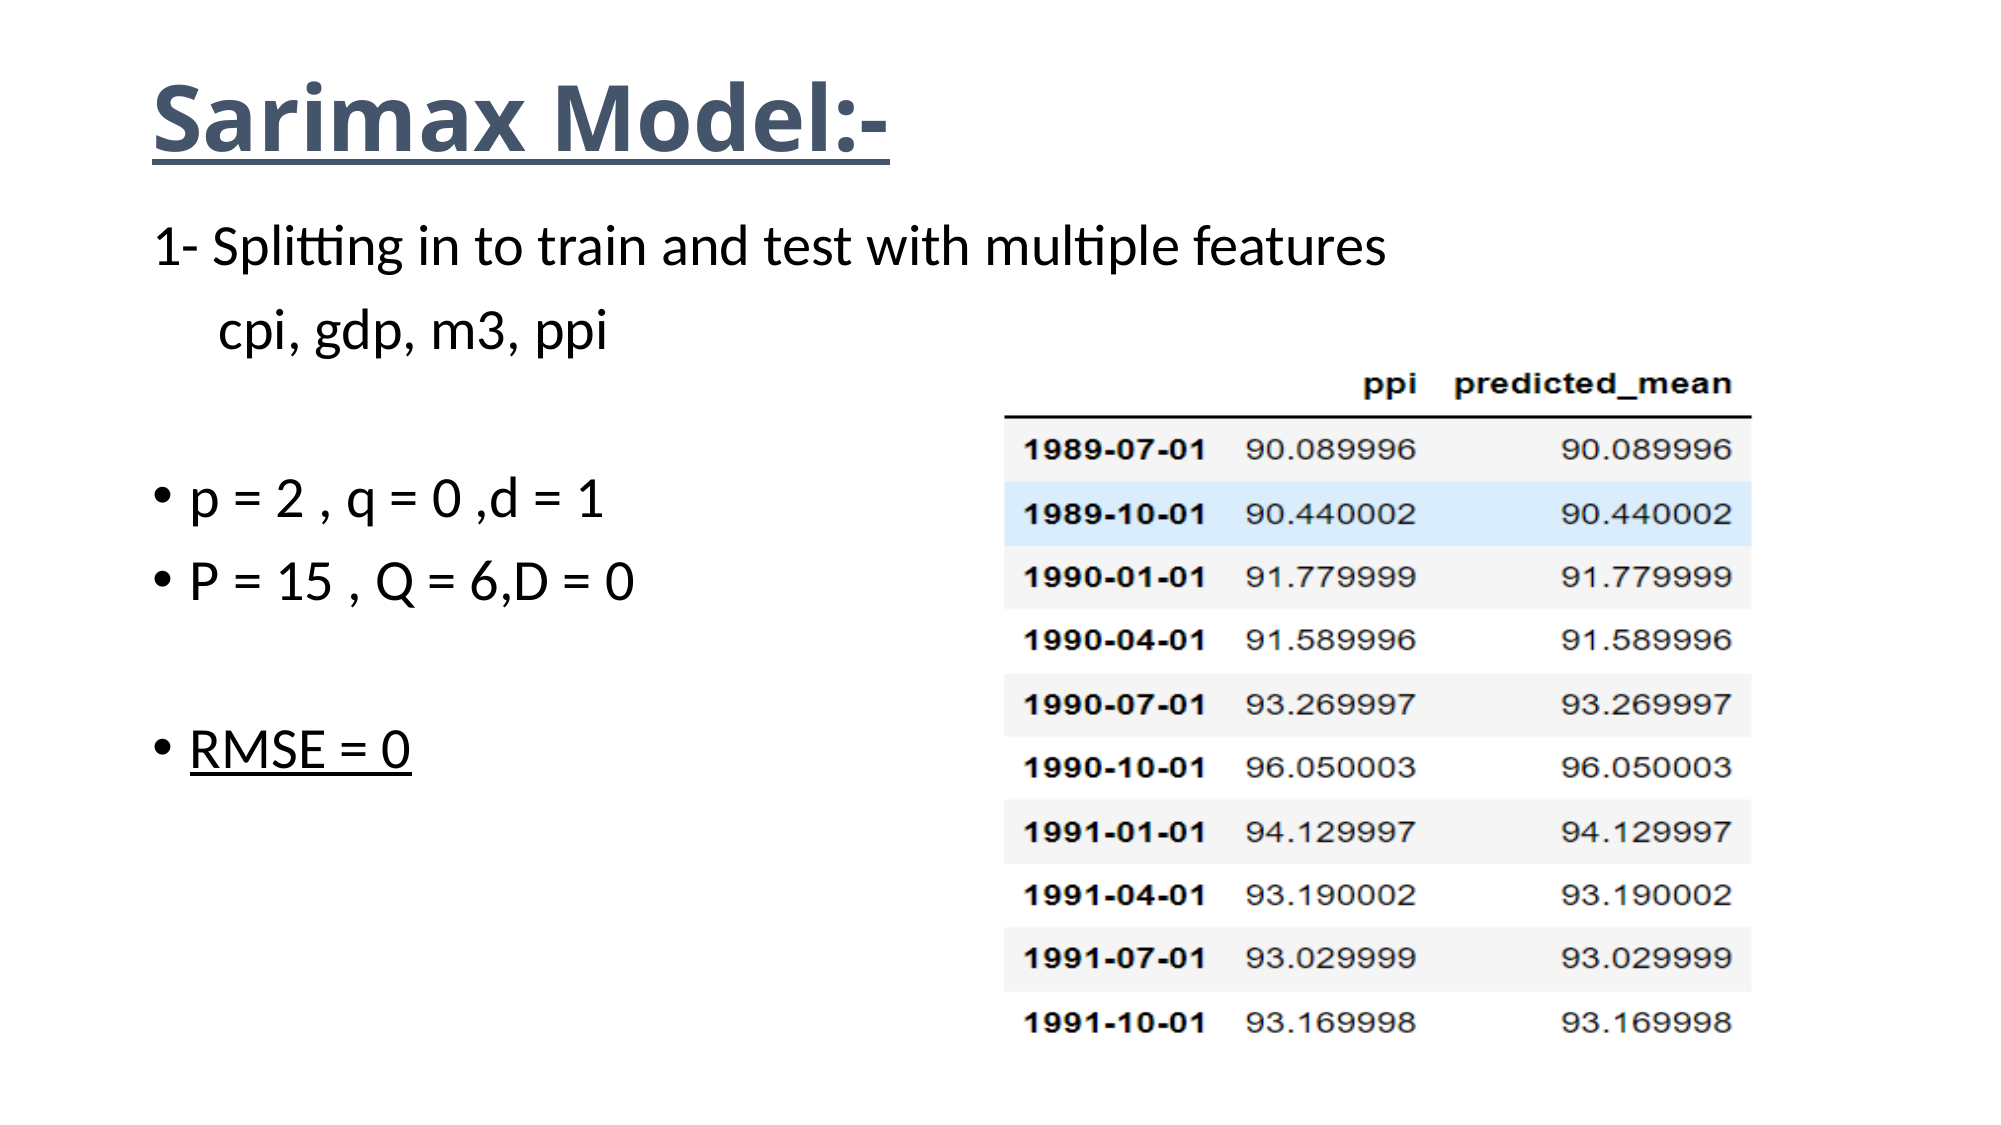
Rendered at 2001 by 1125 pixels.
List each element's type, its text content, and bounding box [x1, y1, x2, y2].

title Sarimax Model:- [137, 59, 1863, 185]
picture [999, 359, 1766, 1066]
list 1- Splitting in to train and test with multiple features cpi, gdp, m3, ppi p = 2 , q = 0 ,d = 1 P = 15 , Q = 6,D = 0 RMSE = 0 [137, 207, 1863, 1014]
